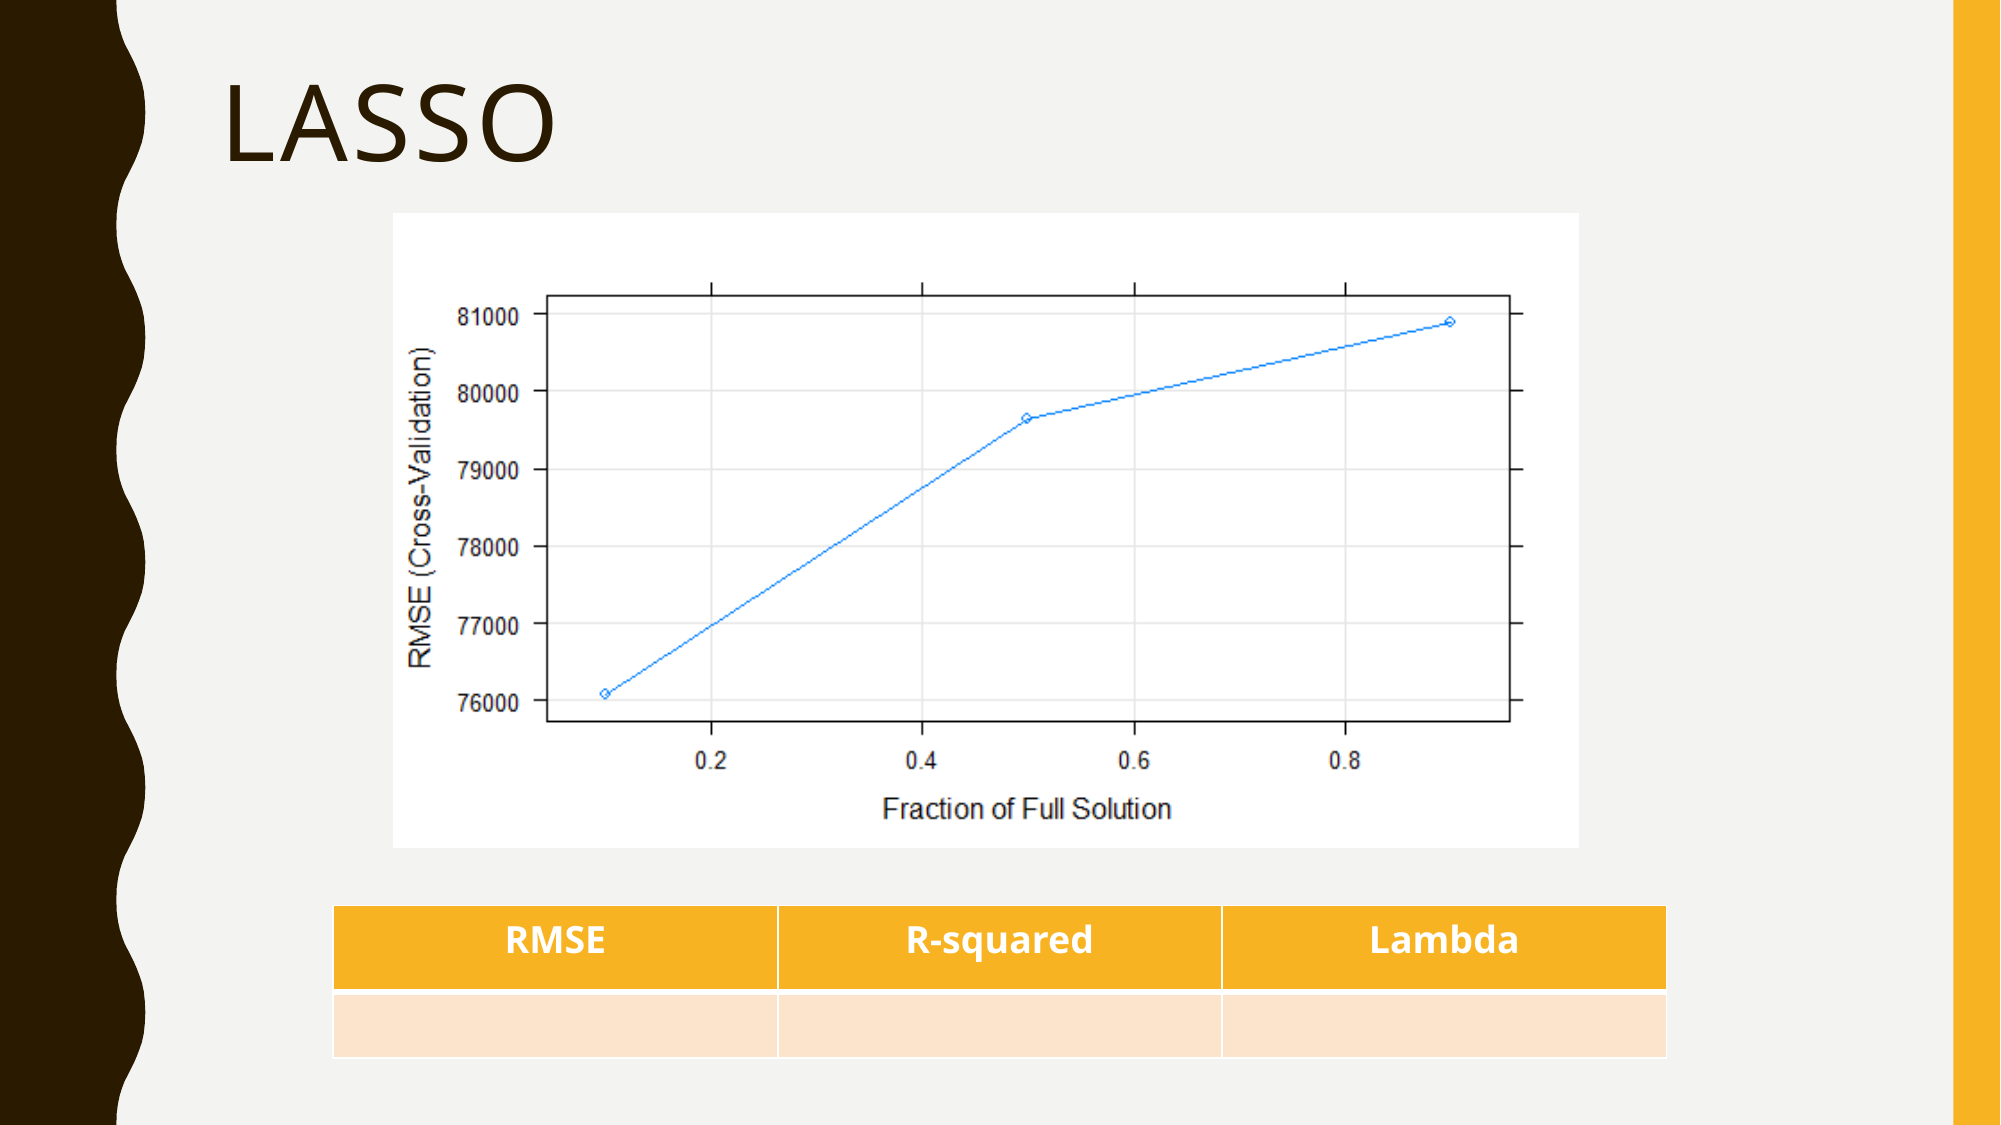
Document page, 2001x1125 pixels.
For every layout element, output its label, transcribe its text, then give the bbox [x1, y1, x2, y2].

title LASSO [205, 62, 1875, 308]
picture [393, 213, 1579, 848]
